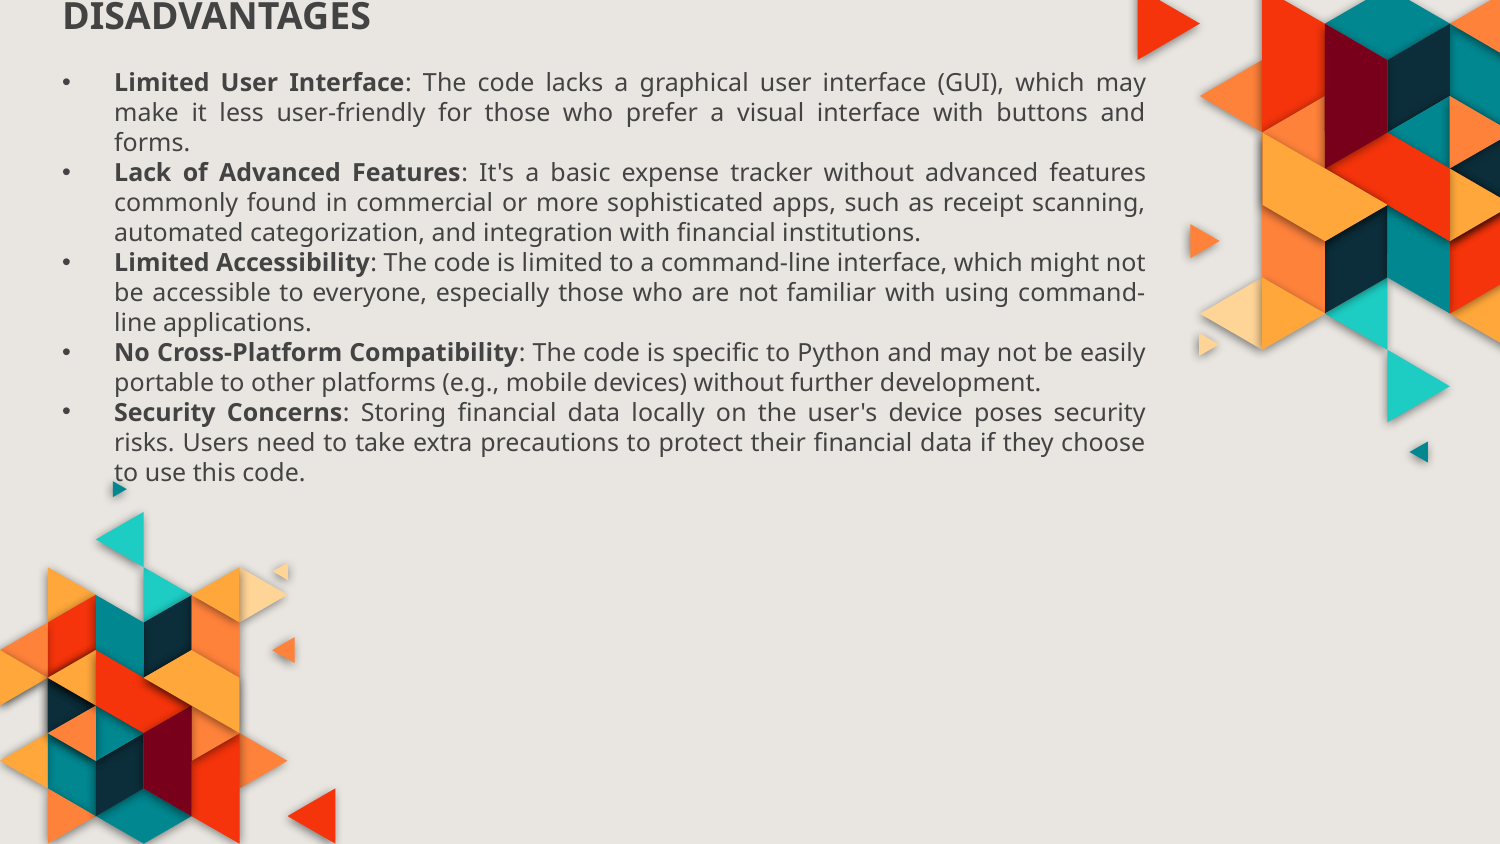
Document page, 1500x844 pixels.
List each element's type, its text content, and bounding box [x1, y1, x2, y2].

subtitle DISADVANTAGES Limited User Interface: The code lacks a graphical user interface (GUI), which may make it less user-friendly for those who prefer a visual interface with buttons and forms. Lack of Advanced Features: It's a basic expense tracker without advanced features commonly found in commercial or more sophisticated apps, such as receipt scanning, automated categorization, and integration with financial institutions. Limited Accessibility: The code is limited to a command-line interface, which might not be accessible to everyone, especially those who are not familiar with using command-line applications. No Cross-Platform Compatibility: The code is specific to Python and may not be easily portable to other platforms (e.g., mobile devices) without further development. Security Concerns: Storing financial data locally on the user's device poses security risks. Users need to take extra precautions to protect their financial data if they choose to use this code. [24, 20, 1163, 561]
